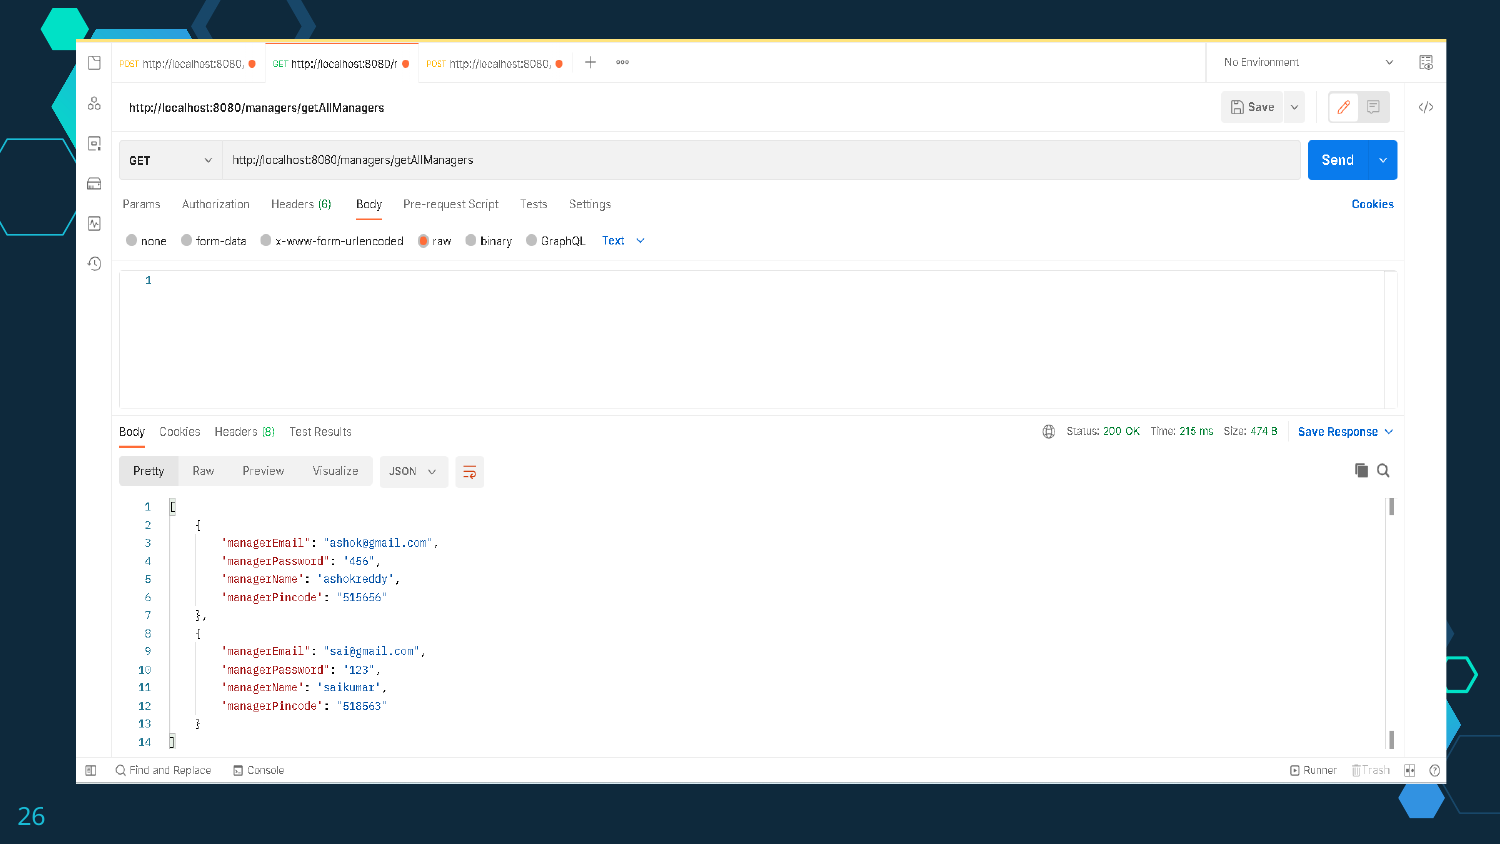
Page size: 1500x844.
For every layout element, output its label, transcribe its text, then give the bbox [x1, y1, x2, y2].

picture [75, 39, 1447, 784]
slide_number 26 [2, 785, 93, 844]
